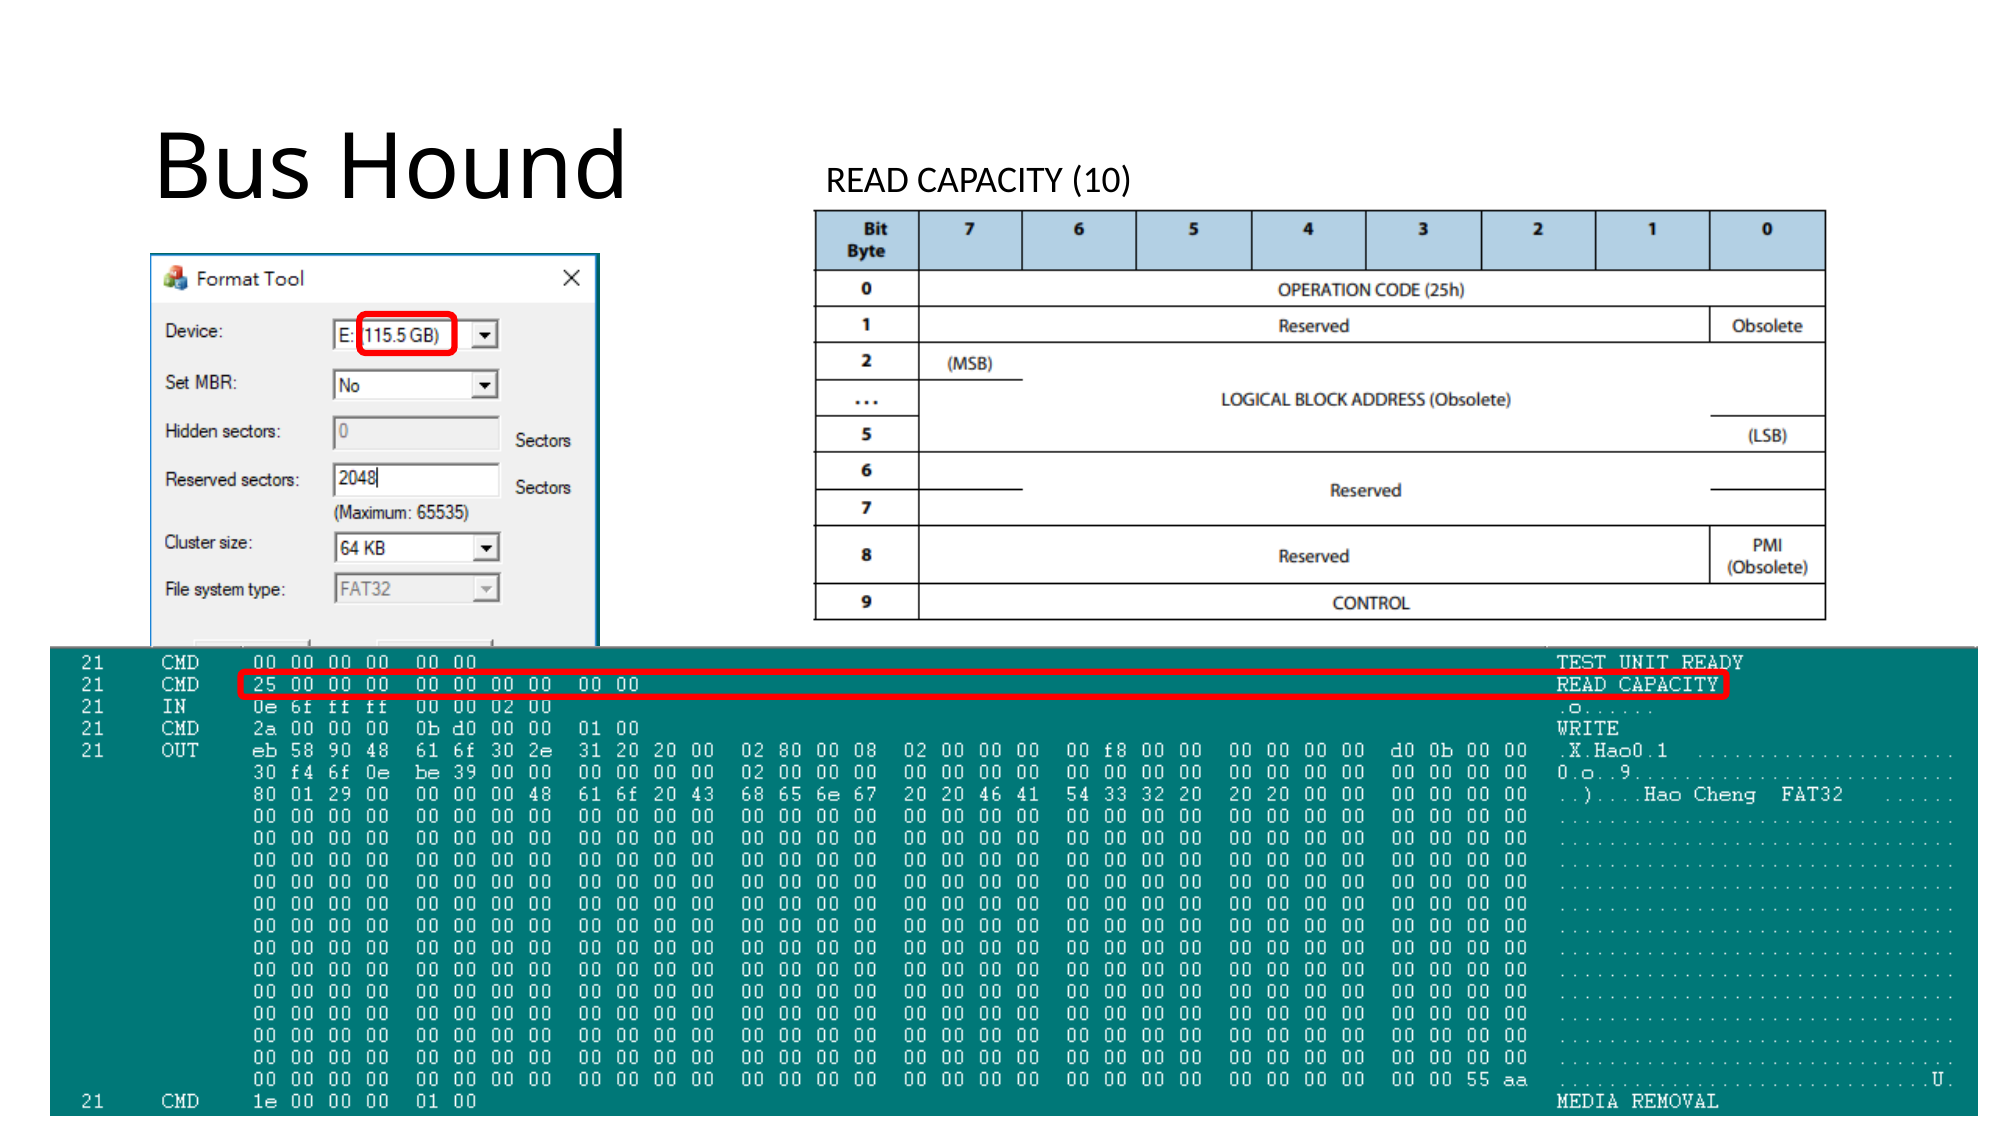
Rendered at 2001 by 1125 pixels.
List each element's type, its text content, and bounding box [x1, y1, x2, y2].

picture [50, 253, 1978, 1116]
text_box READ CAPACITY (10) [811, 147, 1148, 207]
picture [809, 207, 1839, 630]
title Bus Hound [137, 59, 1863, 278]
